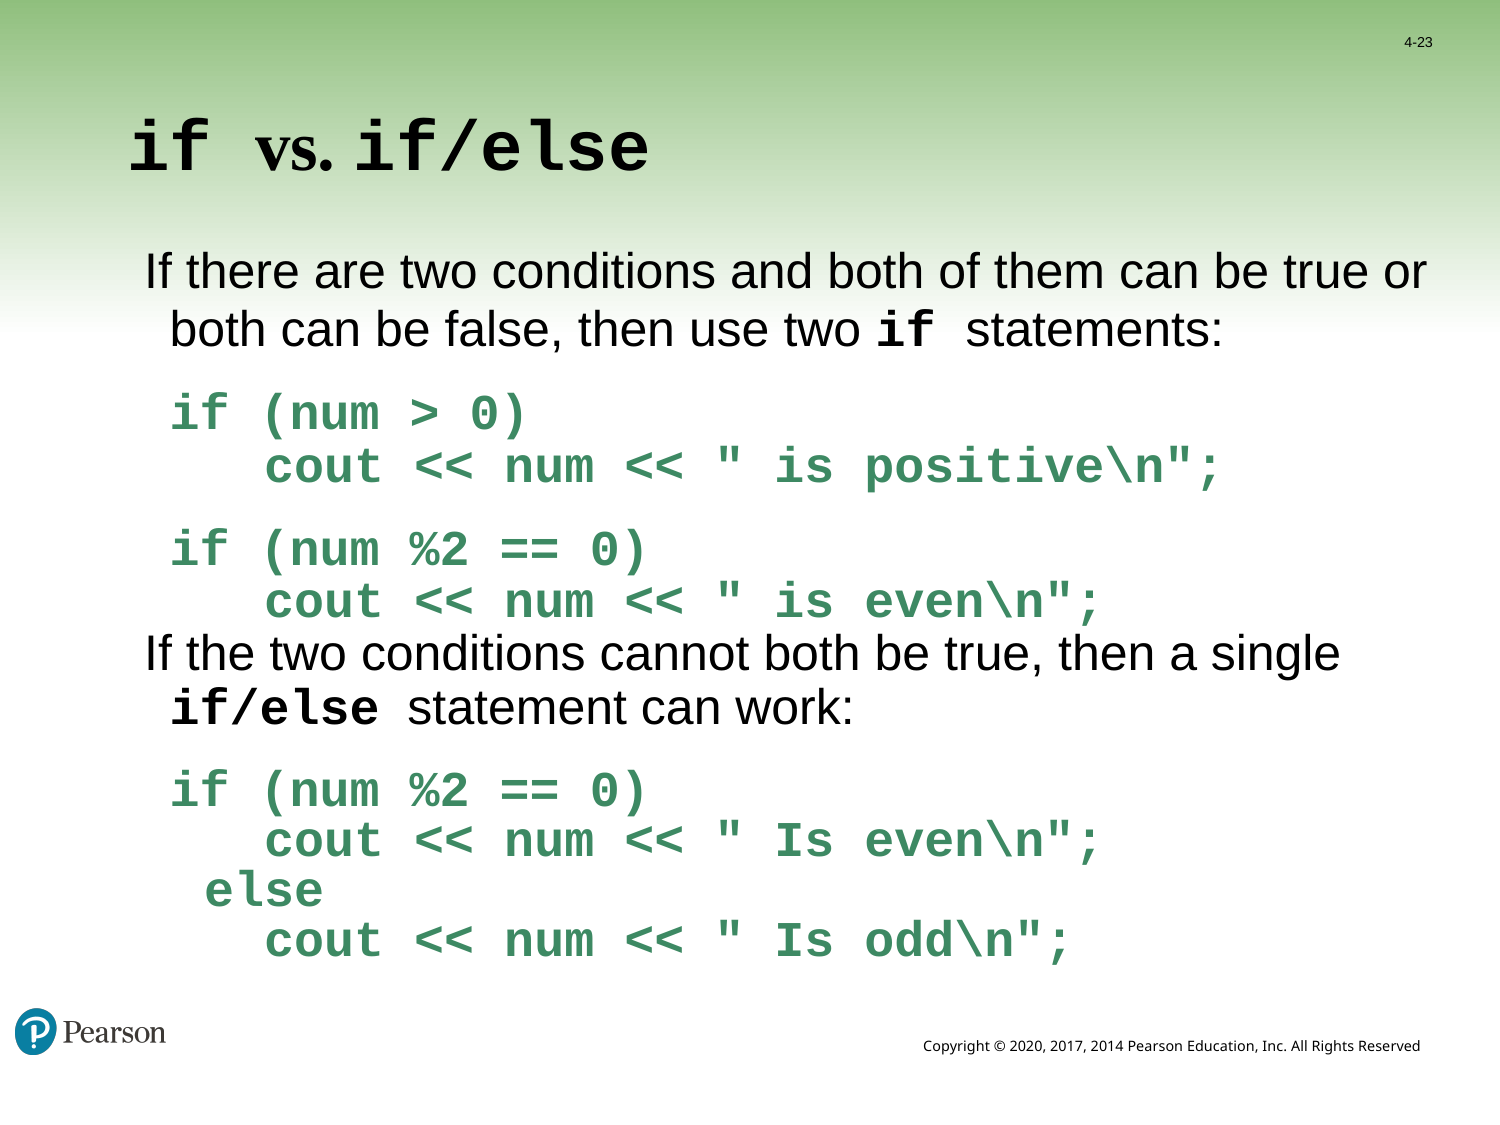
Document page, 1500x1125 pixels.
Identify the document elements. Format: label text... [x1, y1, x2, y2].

picture [15, 1041, 26, 1055]
title if vs. if/else [112, 50, 1436, 200]
picture [15, 1008, 30, 1024]
list If there are two conditions and both of them can be true or both can be false, then use two if statements: if (num > 0) cout << num << " is positive\n"; if (num %2 == 0) cout << num << " is even\n"; If the two conditions cannot both be true, then a single if/else statement can work: if (num %2 == 0) cout << num << " Is even\n"; else cout << num << " Is odd\n"; [112, 224, 1448, 964]
picture [41, 1008, 166, 1055]
slide_number 4-23 [1389, 18, 1480, 49]
picture [23, 1017, 49, 1042]
